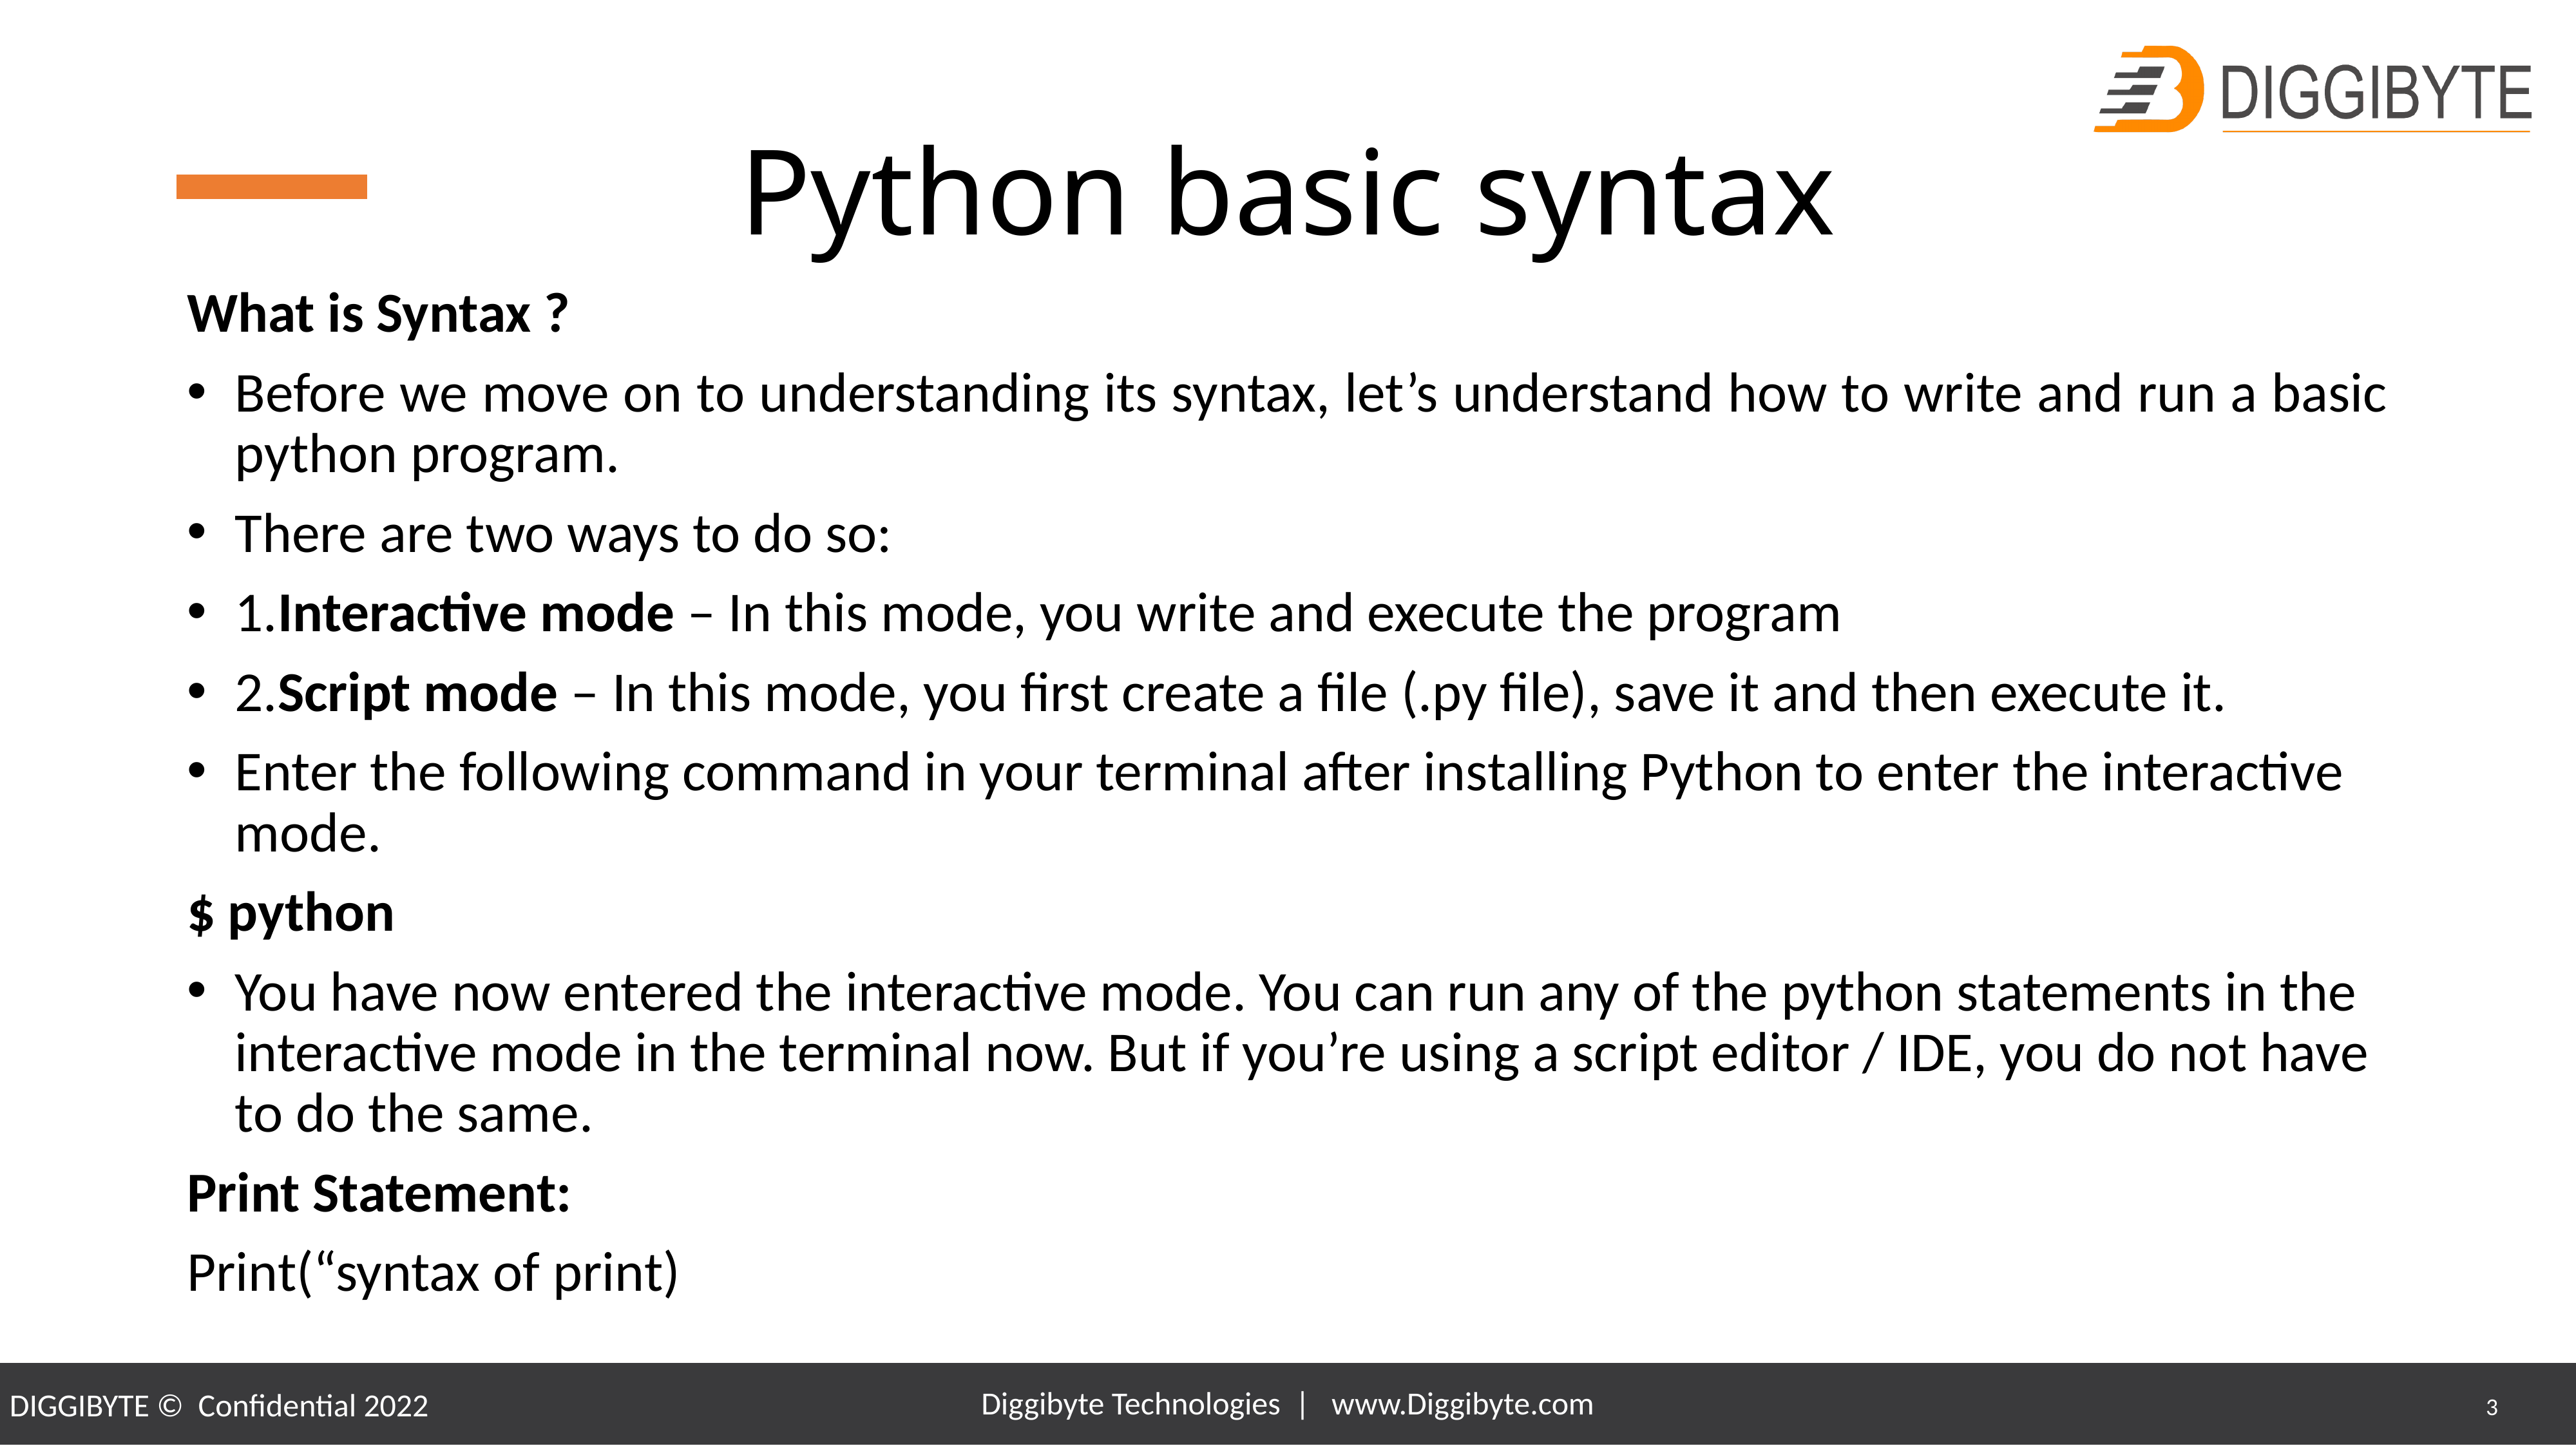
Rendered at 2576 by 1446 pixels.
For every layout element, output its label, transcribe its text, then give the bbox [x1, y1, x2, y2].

picture [2054, 0, 2558, 231]
list What is Syntax ? Before we move on to understanding its syntax, let’s understand how to write and run a basic python program. There are two ways to do so: 1.Interactive mode – In this mode, you write and execute the program 2.Script mode – In this mode, you first create a file (.py file), save it and then execute it. Enter the following command in your terminal after installing Python to enter the interactive mode. $ python You have now entered the interactive mode. You can run any of the python statements in the interactive mode in the terminal now. But if you’re using a script editor / IDE, you do not have to do the same. Print Statement: Print(“syntax of print) [177, 278, 2399, 1309]
footer Diggibyte Technologies | www.Diggibyte.com [853, 1363, 1723, 1440]
slide_number 3 [2456, 1367, 2528, 1444]
title Python basic syntax [177, 77, 2399, 278]
